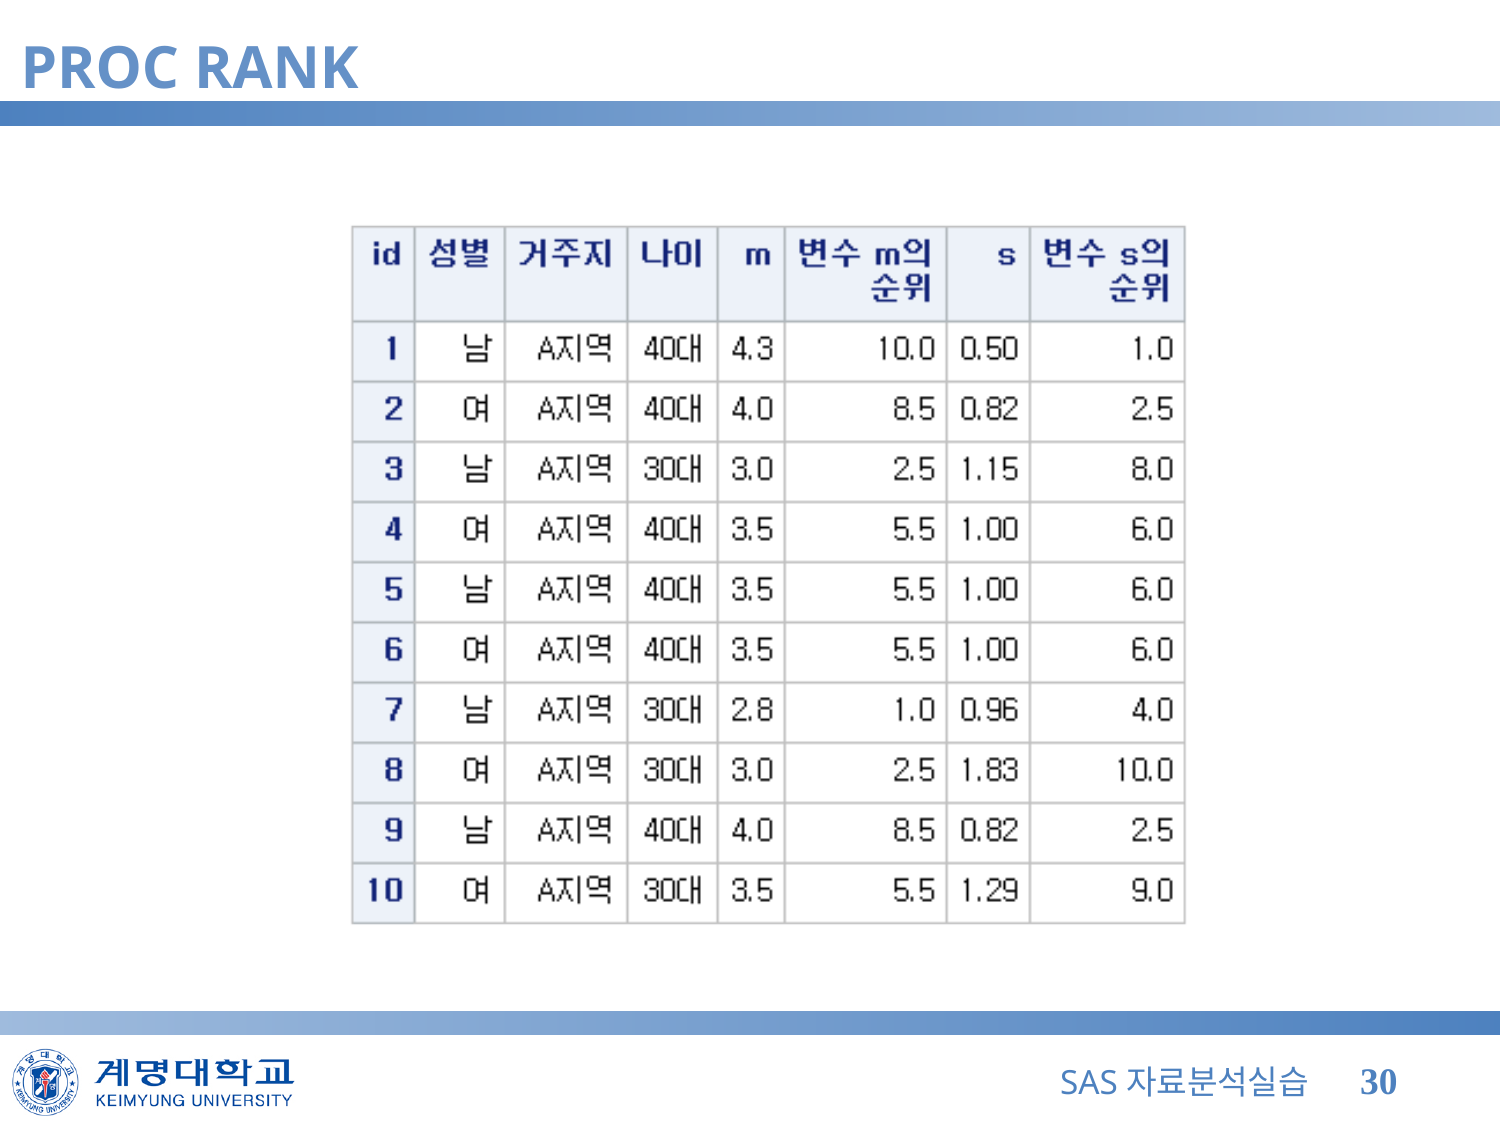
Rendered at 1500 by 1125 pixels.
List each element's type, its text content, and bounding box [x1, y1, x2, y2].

picture [5, 1043, 301, 1121]
title PROC RANK [5, 31, 1306, 100]
picture [273, 189, 1233, 946]
